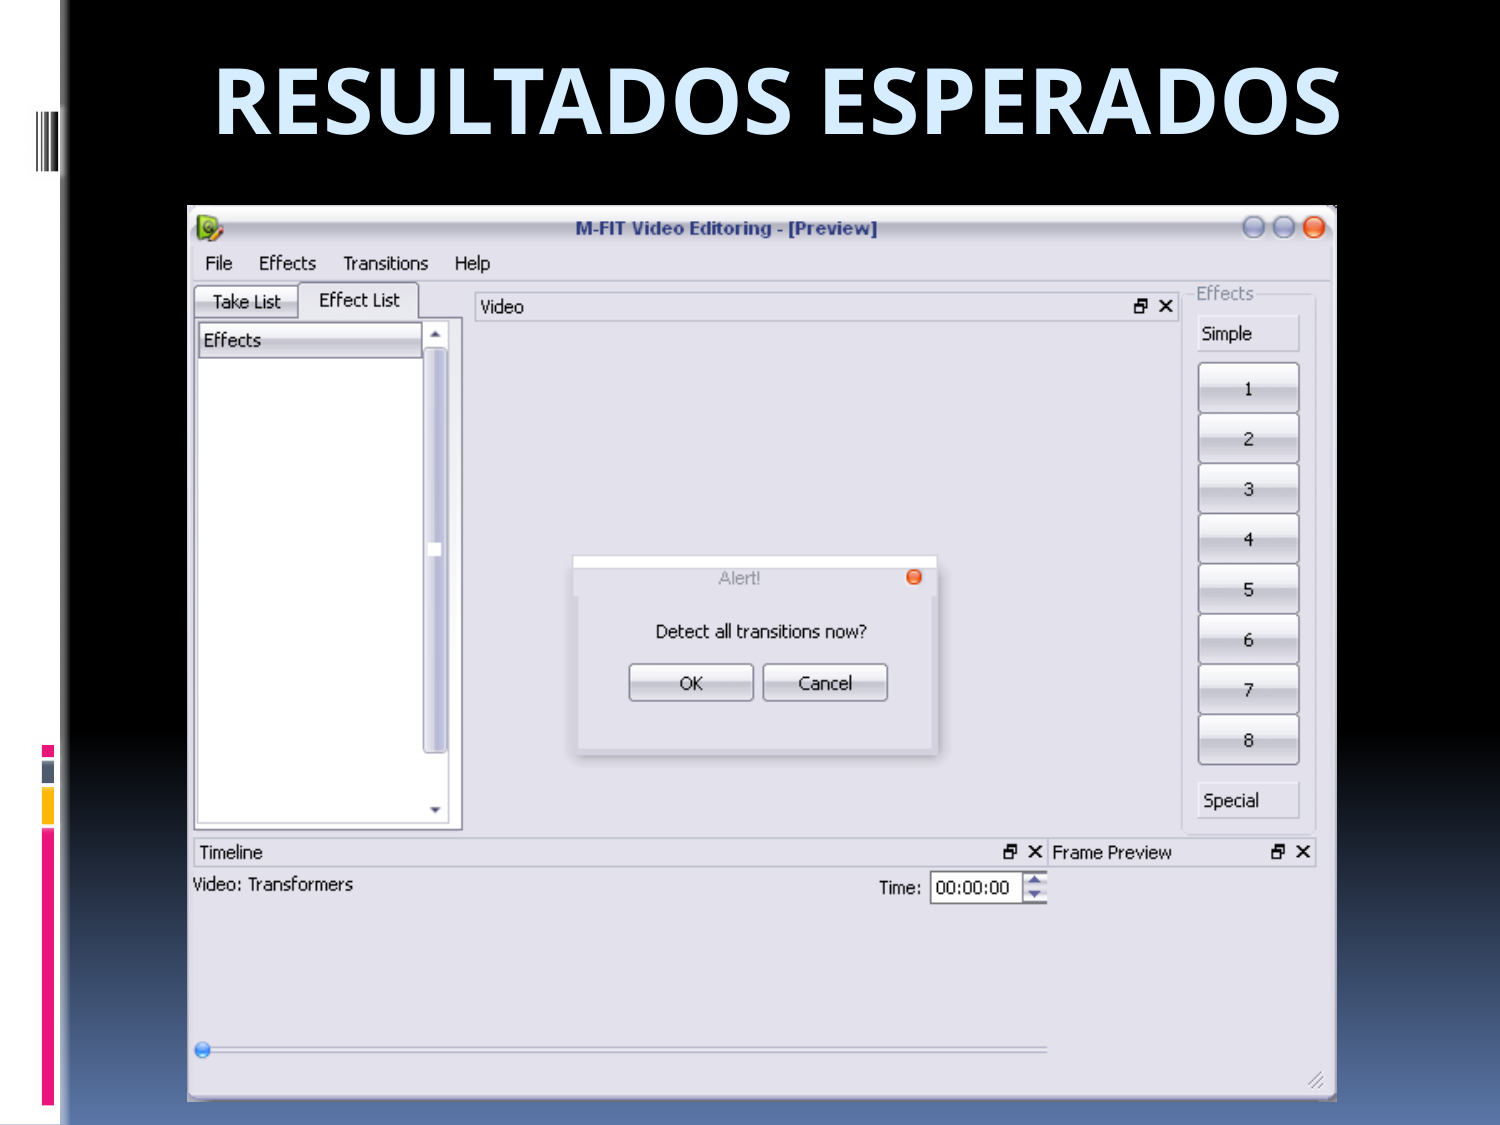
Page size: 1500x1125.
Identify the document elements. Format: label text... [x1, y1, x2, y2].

picture [187, 204, 1337, 1102]
text_box Resultados Esperados [140, 35, 1416, 186]
